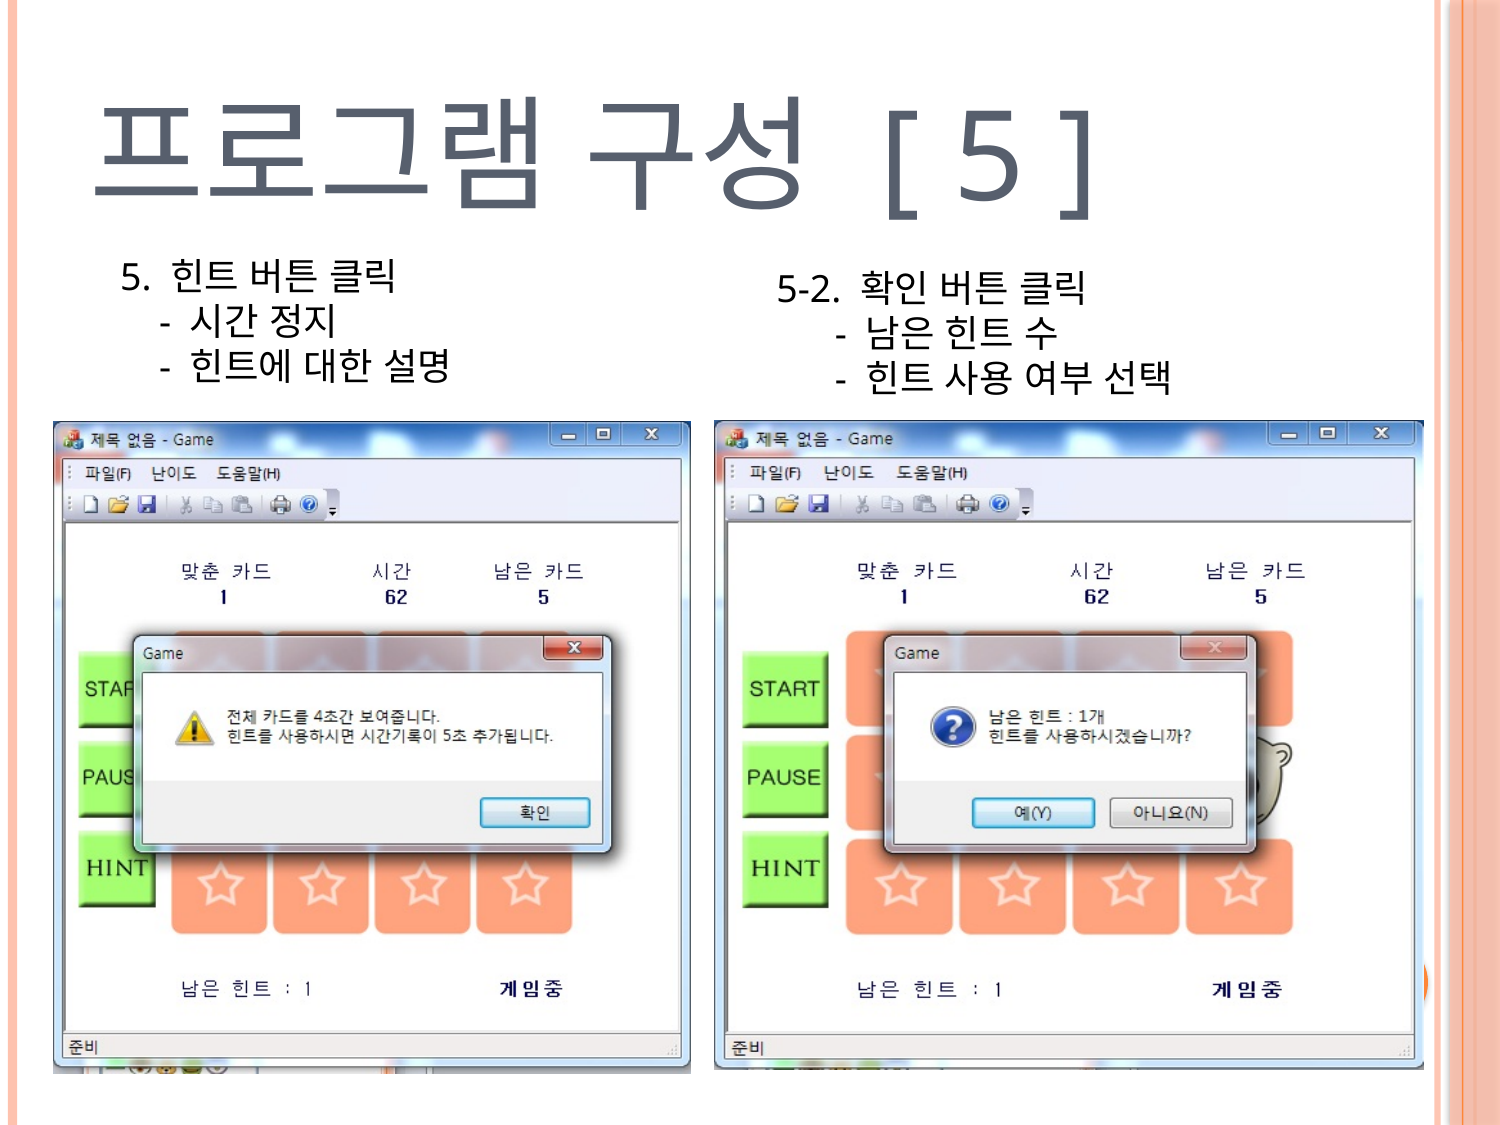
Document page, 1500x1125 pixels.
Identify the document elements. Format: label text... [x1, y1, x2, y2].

picture [714, 420, 1424, 1070]
text_box 5-2. 확인 버튼 클릭 - 남은 힌트 수 - 힌트 사용 여부 선택 [761, 257, 1301, 408]
text_box 5. 힌트 버튼 클릭 - 시간 정지 - 힌트에 대한 설명 [105, 246, 645, 396]
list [52, 421, 692, 1074]
title 프로그램 구성 [ 5 ] [75, 45, 1300, 233]
